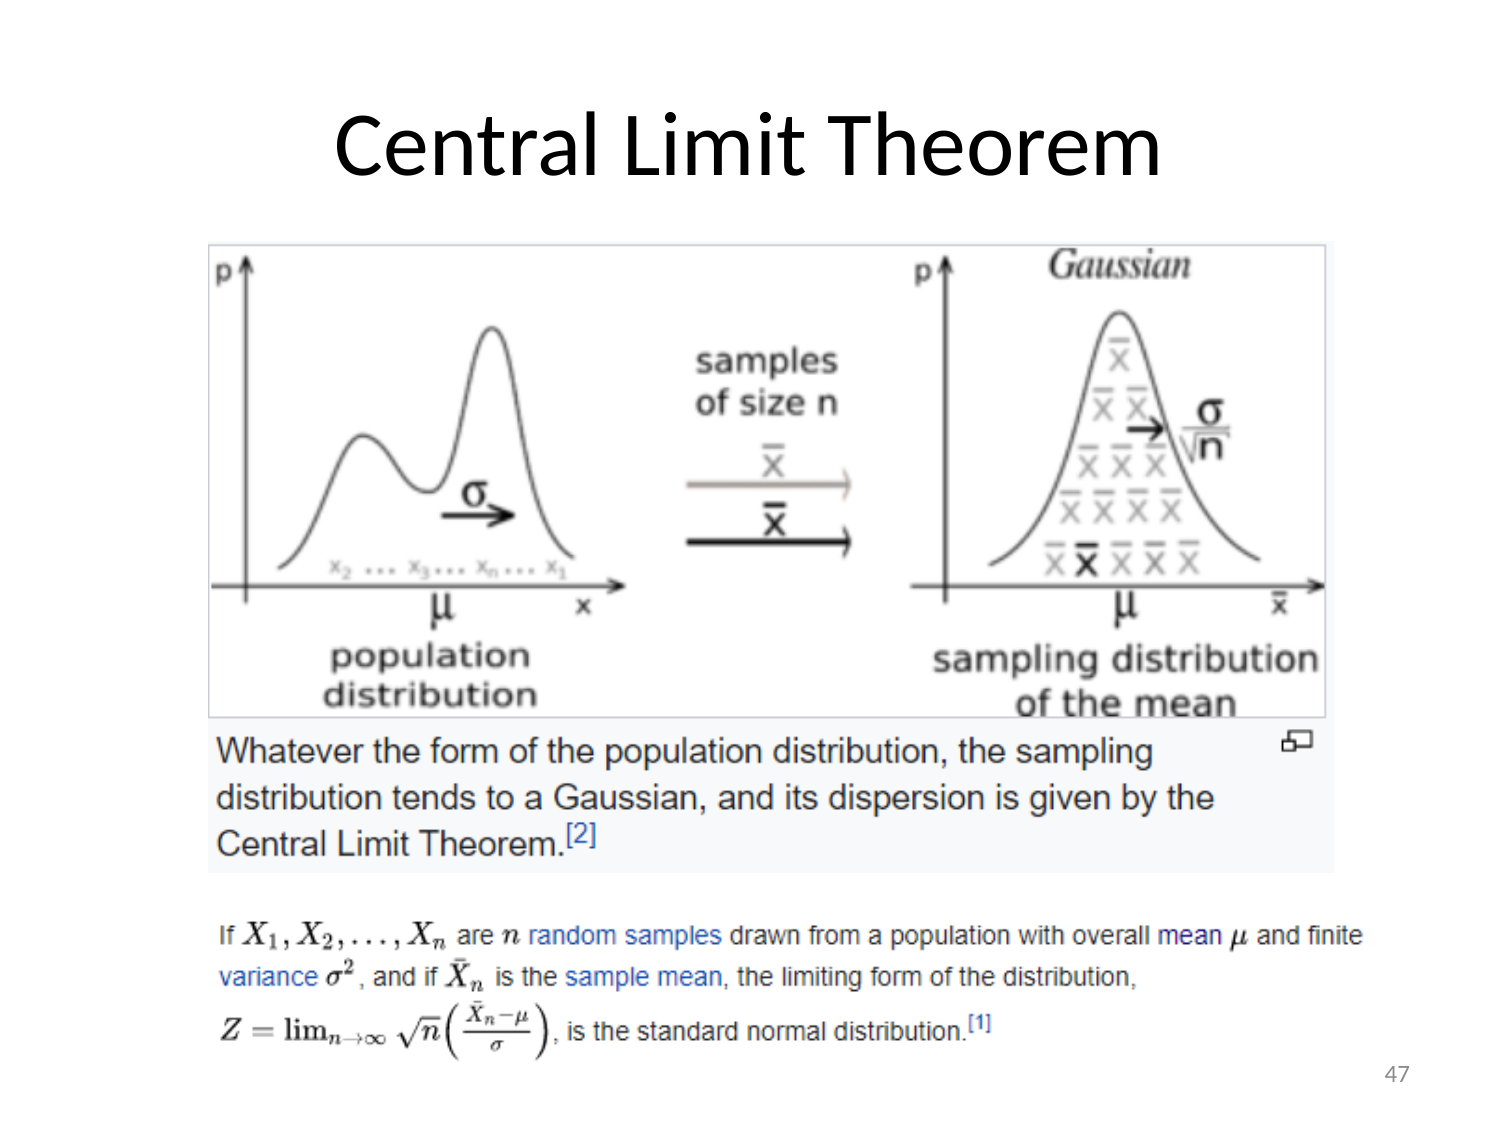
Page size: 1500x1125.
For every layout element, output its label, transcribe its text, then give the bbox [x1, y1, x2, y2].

title Central Limit Theorem [75, 45, 1425, 233]
list [75, 887, 1425, 1005]
picture [208, 909, 1382, 1072]
slide_number 47 [1074, 1042, 1425, 1103]
picture [208, 241, 1334, 873]
